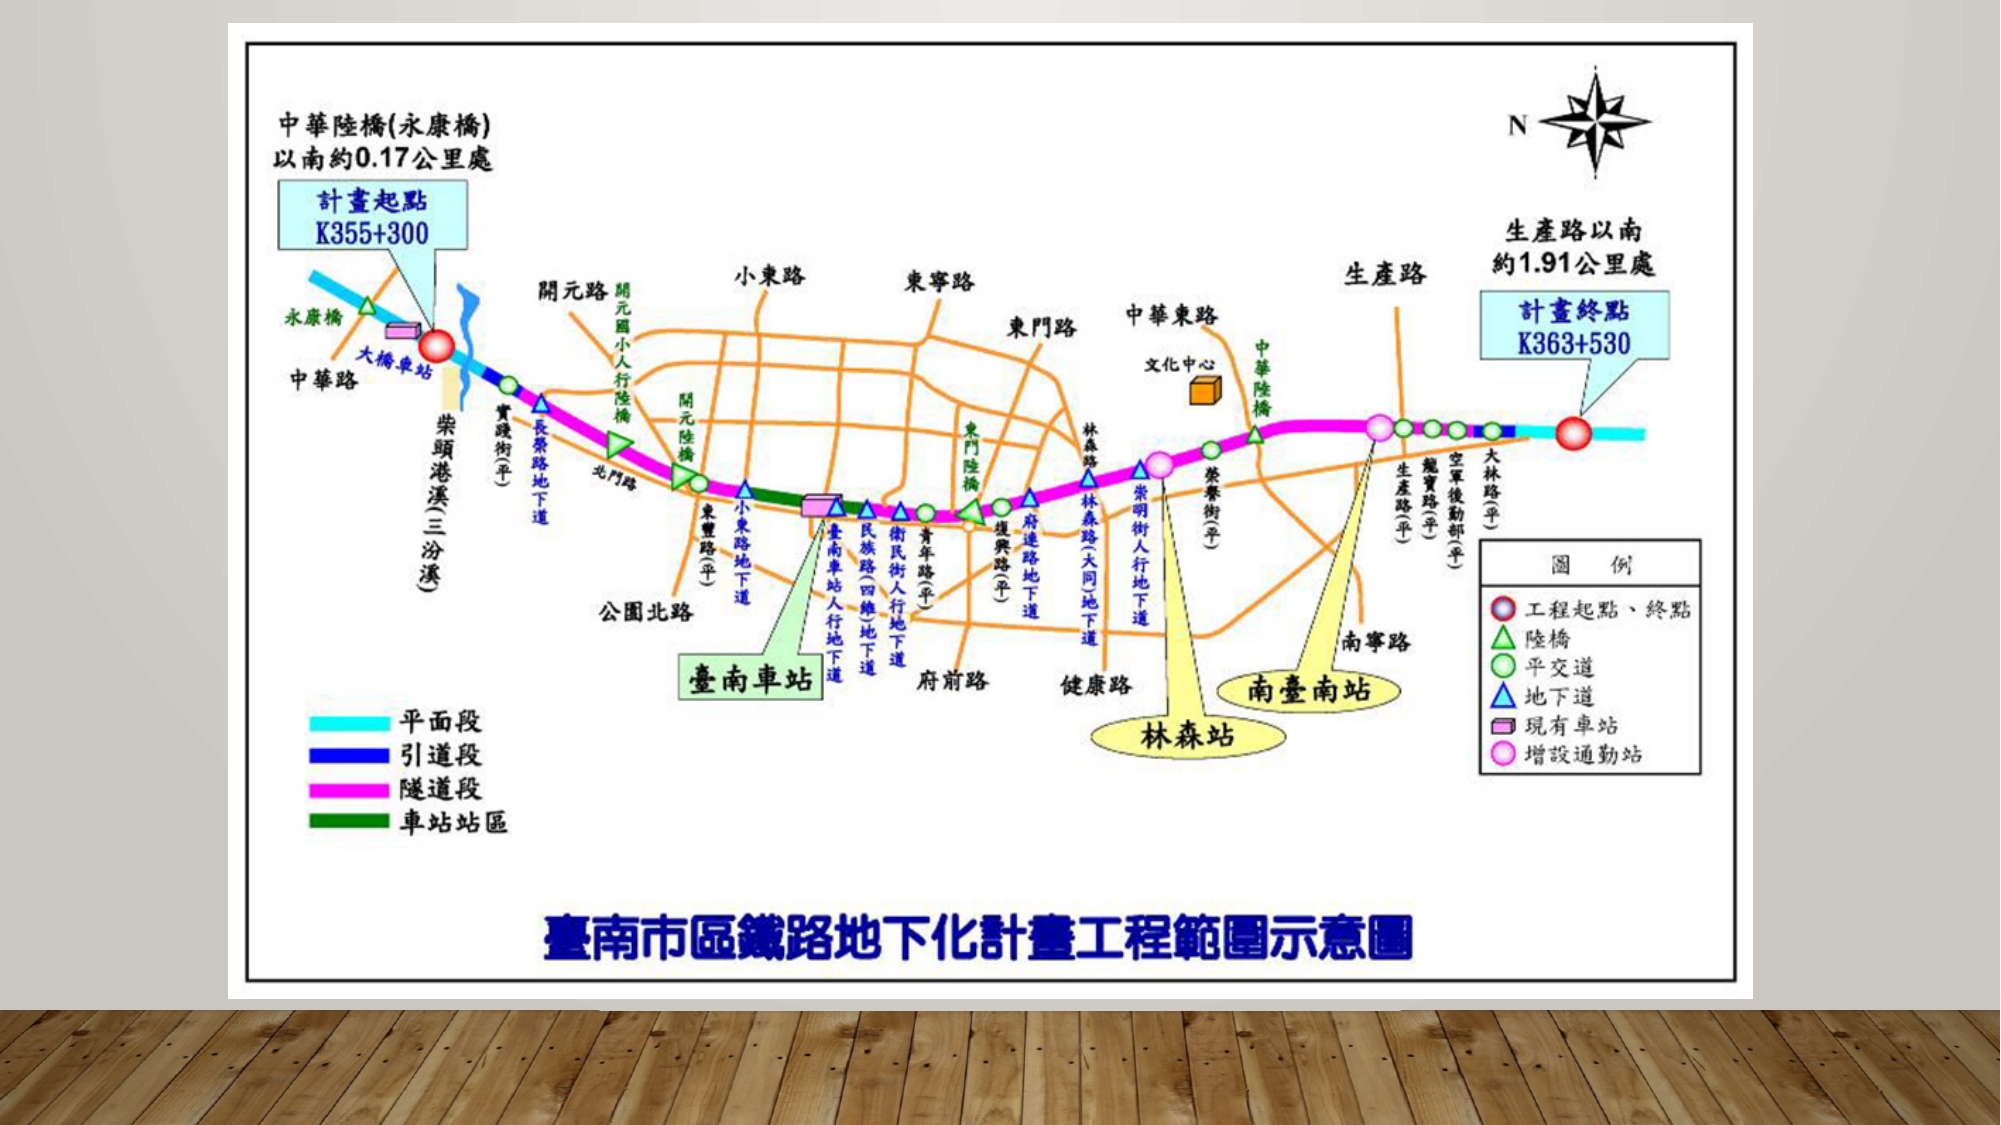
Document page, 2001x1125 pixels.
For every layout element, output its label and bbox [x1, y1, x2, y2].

picture [0, 1006, 2000, 1125]
list [228, 23, 1753, 1000]
text_box [0, 0, 2000, 1004]
